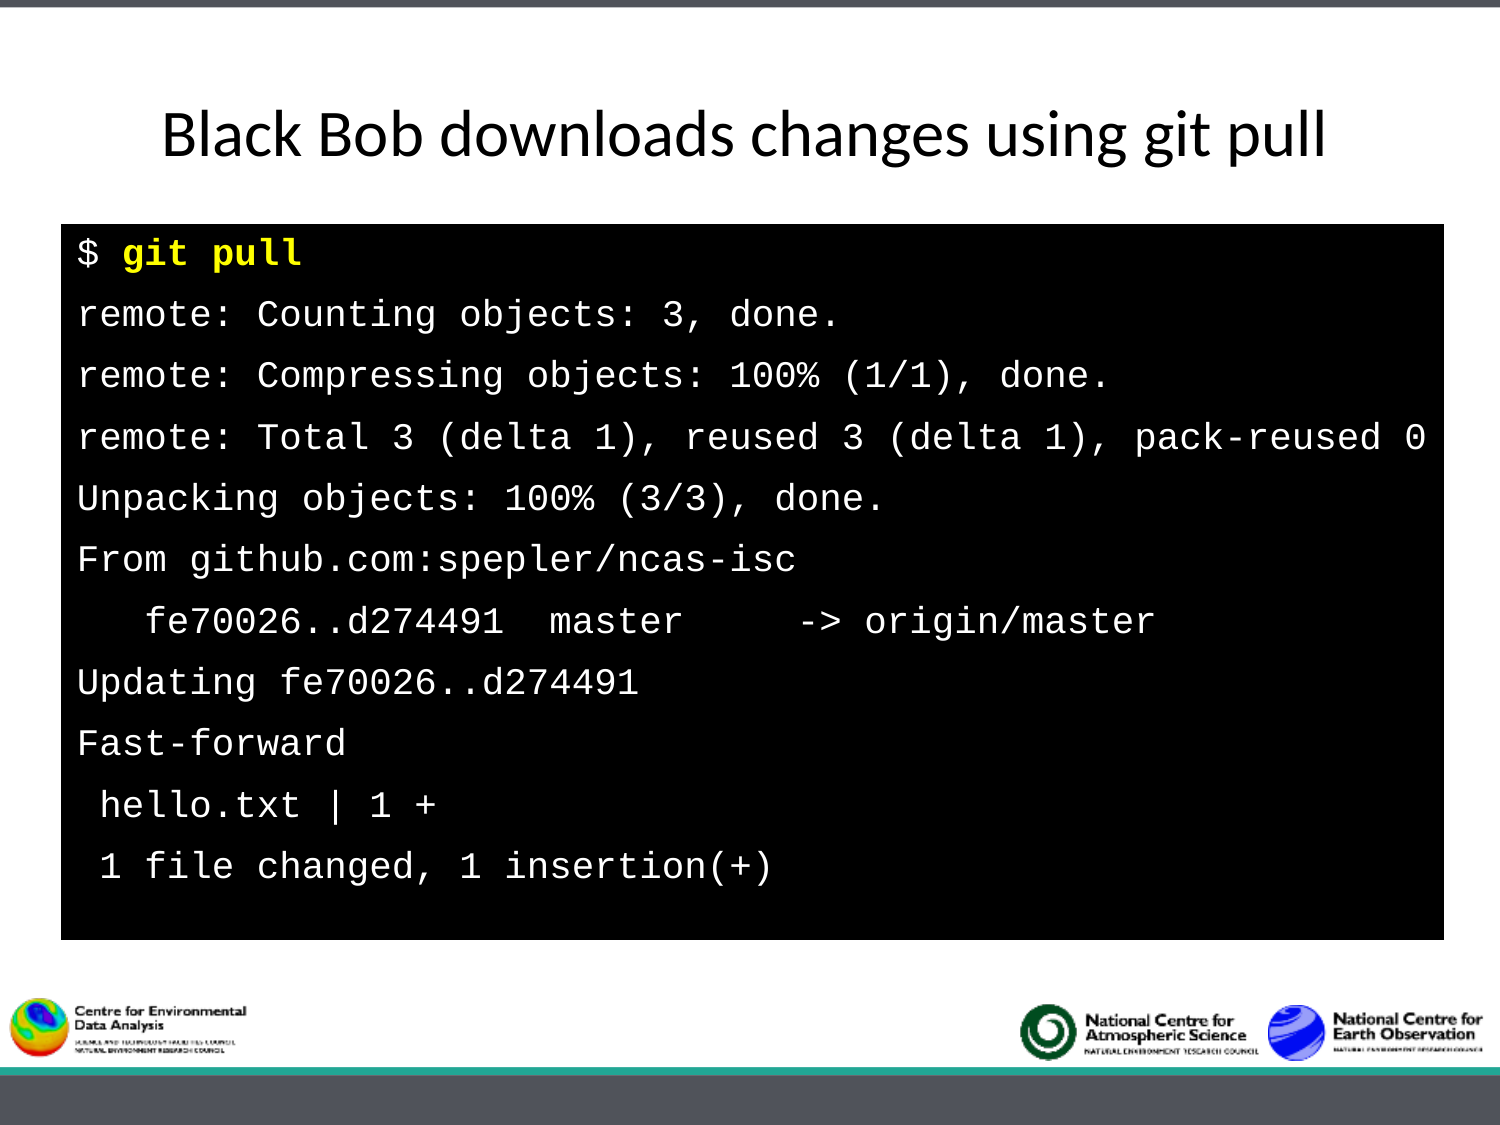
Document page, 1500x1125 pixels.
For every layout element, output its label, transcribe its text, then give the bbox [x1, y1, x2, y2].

list $ git pull remote: Counting objects: 3, done. remote: Compressing objects: 100% (1/1), done. remote: Total 3 (delta 1), reused 3 (delta 1), pack-reused 0 Unpacking objects: 100% (3/3), done. From github.com:spepler/ncas-isc fe70026..d274491 master -> origin/master Updating fe70026..d274491 Fast-forward hello.txt | 1 + 1 file changed, 1 insertion(+) [61, 224, 1444, 940]
picture [0, 0, 1500, 1125]
title Black Bob downloads changes using git pull [61, 62, 1443, 207]
